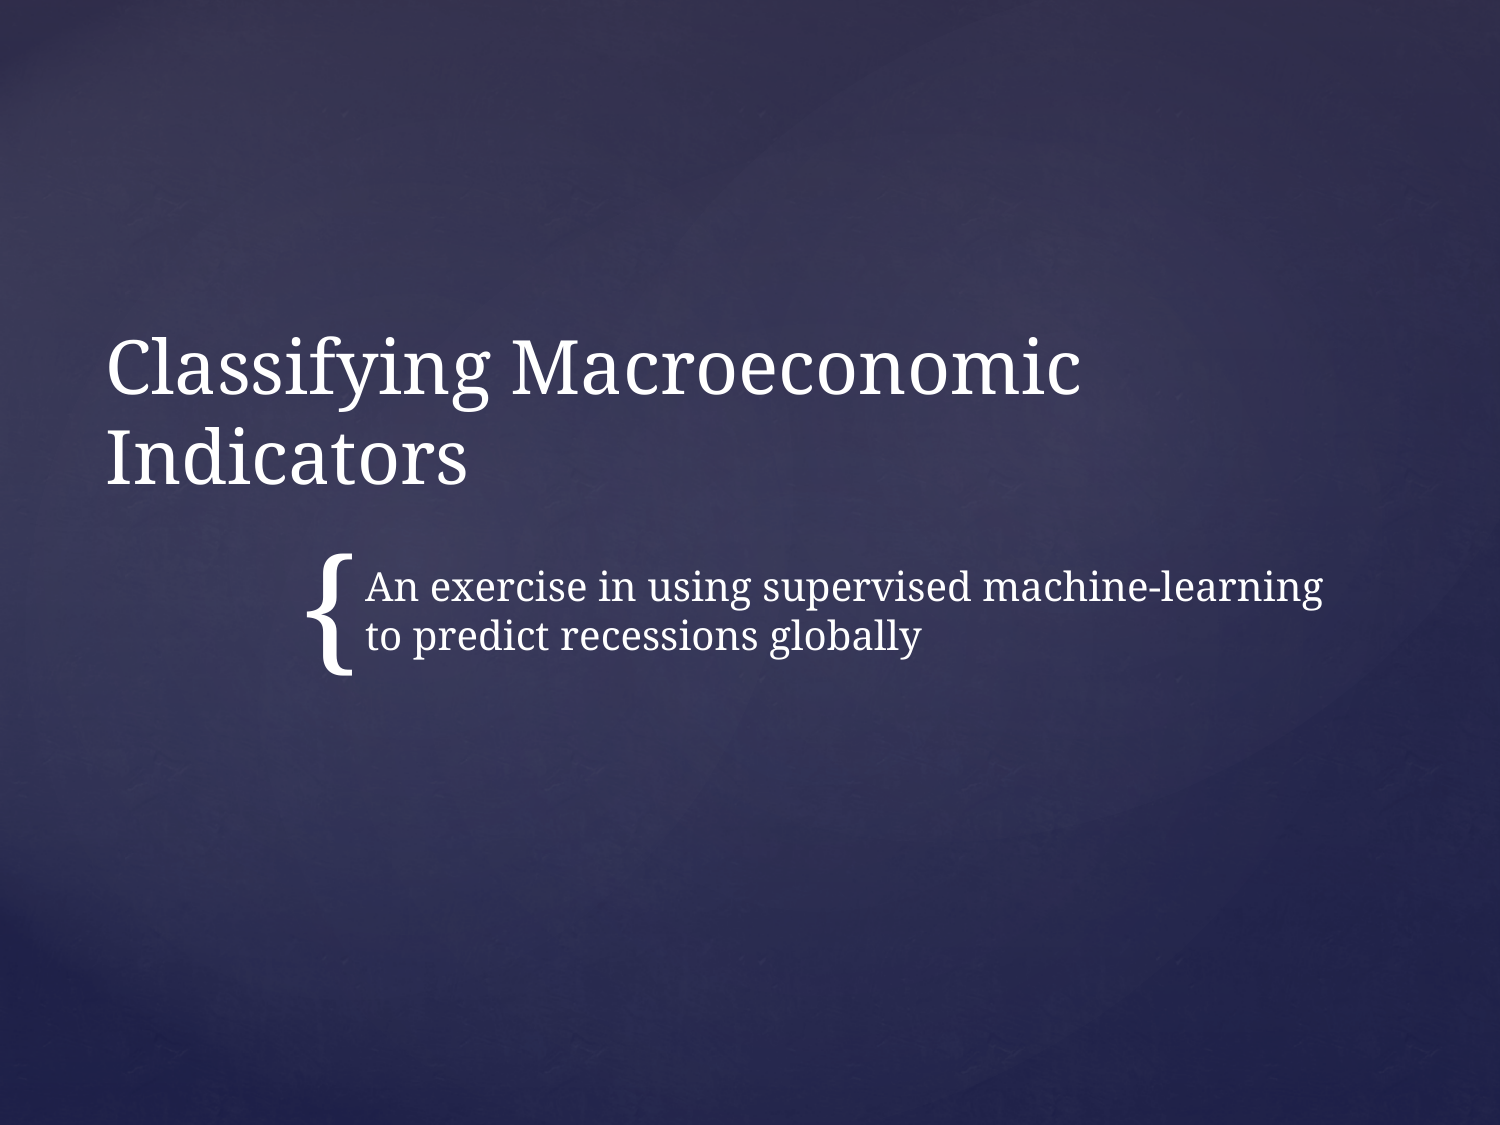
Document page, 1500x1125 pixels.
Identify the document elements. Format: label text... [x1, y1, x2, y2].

title Classifying Macroeconomic Indicators [90, 391, 1410, 507]
subtitle An exercise in using supervised machine-learning to predict recessions globally [350, 553, 1363, 667]
